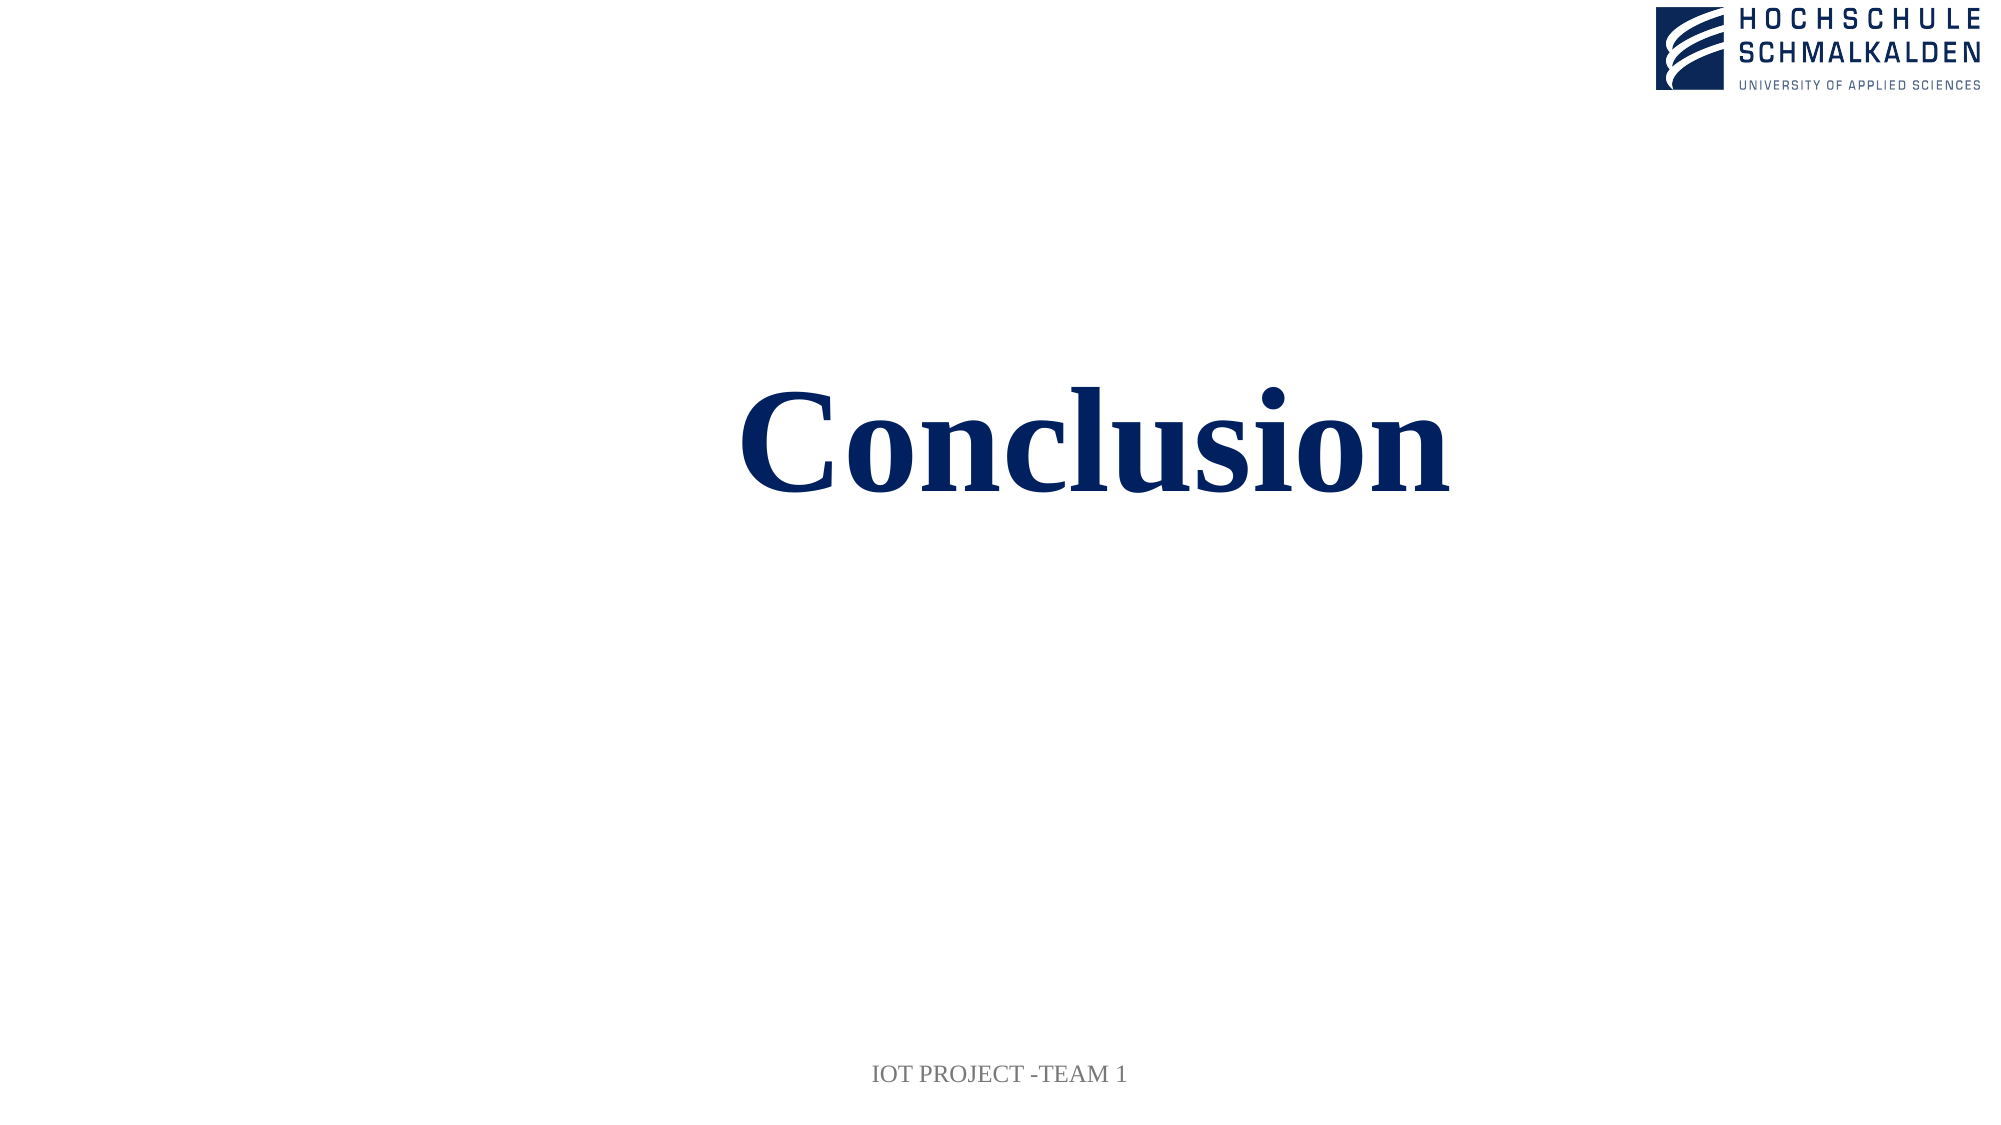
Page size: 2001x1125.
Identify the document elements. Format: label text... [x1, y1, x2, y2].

picture [1656, 6, 1981, 90]
title Conclusion [184, 312, 1851, 712]
footer IOT PROJECT -TEAM 1 [662, 1042, 1338, 1103]
